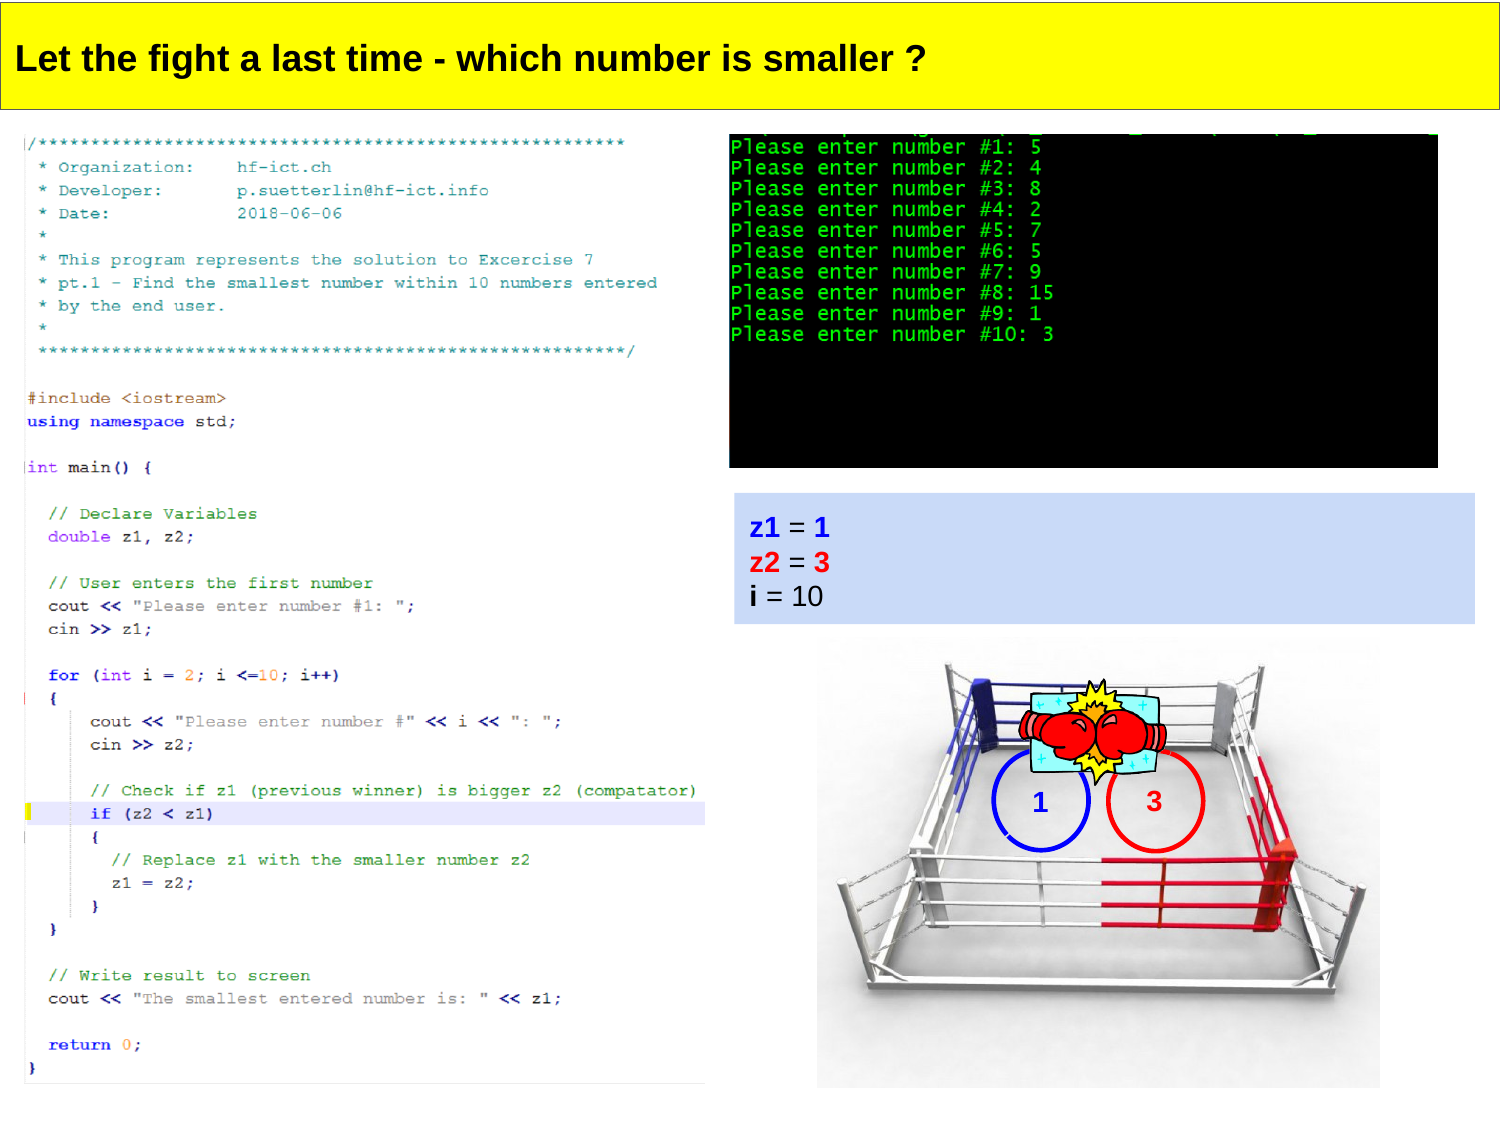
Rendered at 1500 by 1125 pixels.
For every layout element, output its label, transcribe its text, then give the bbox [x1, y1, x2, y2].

picture [816, 637, 1380, 1088]
picture [729, 134, 1438, 469]
text_box Let the fight a last time - which number is smaller ? [0, 2, 1500, 110]
picture [24, 134, 705, 1085]
text_box z1 = 1 z2 = 3 i = 10 [734, 492, 1475, 625]
